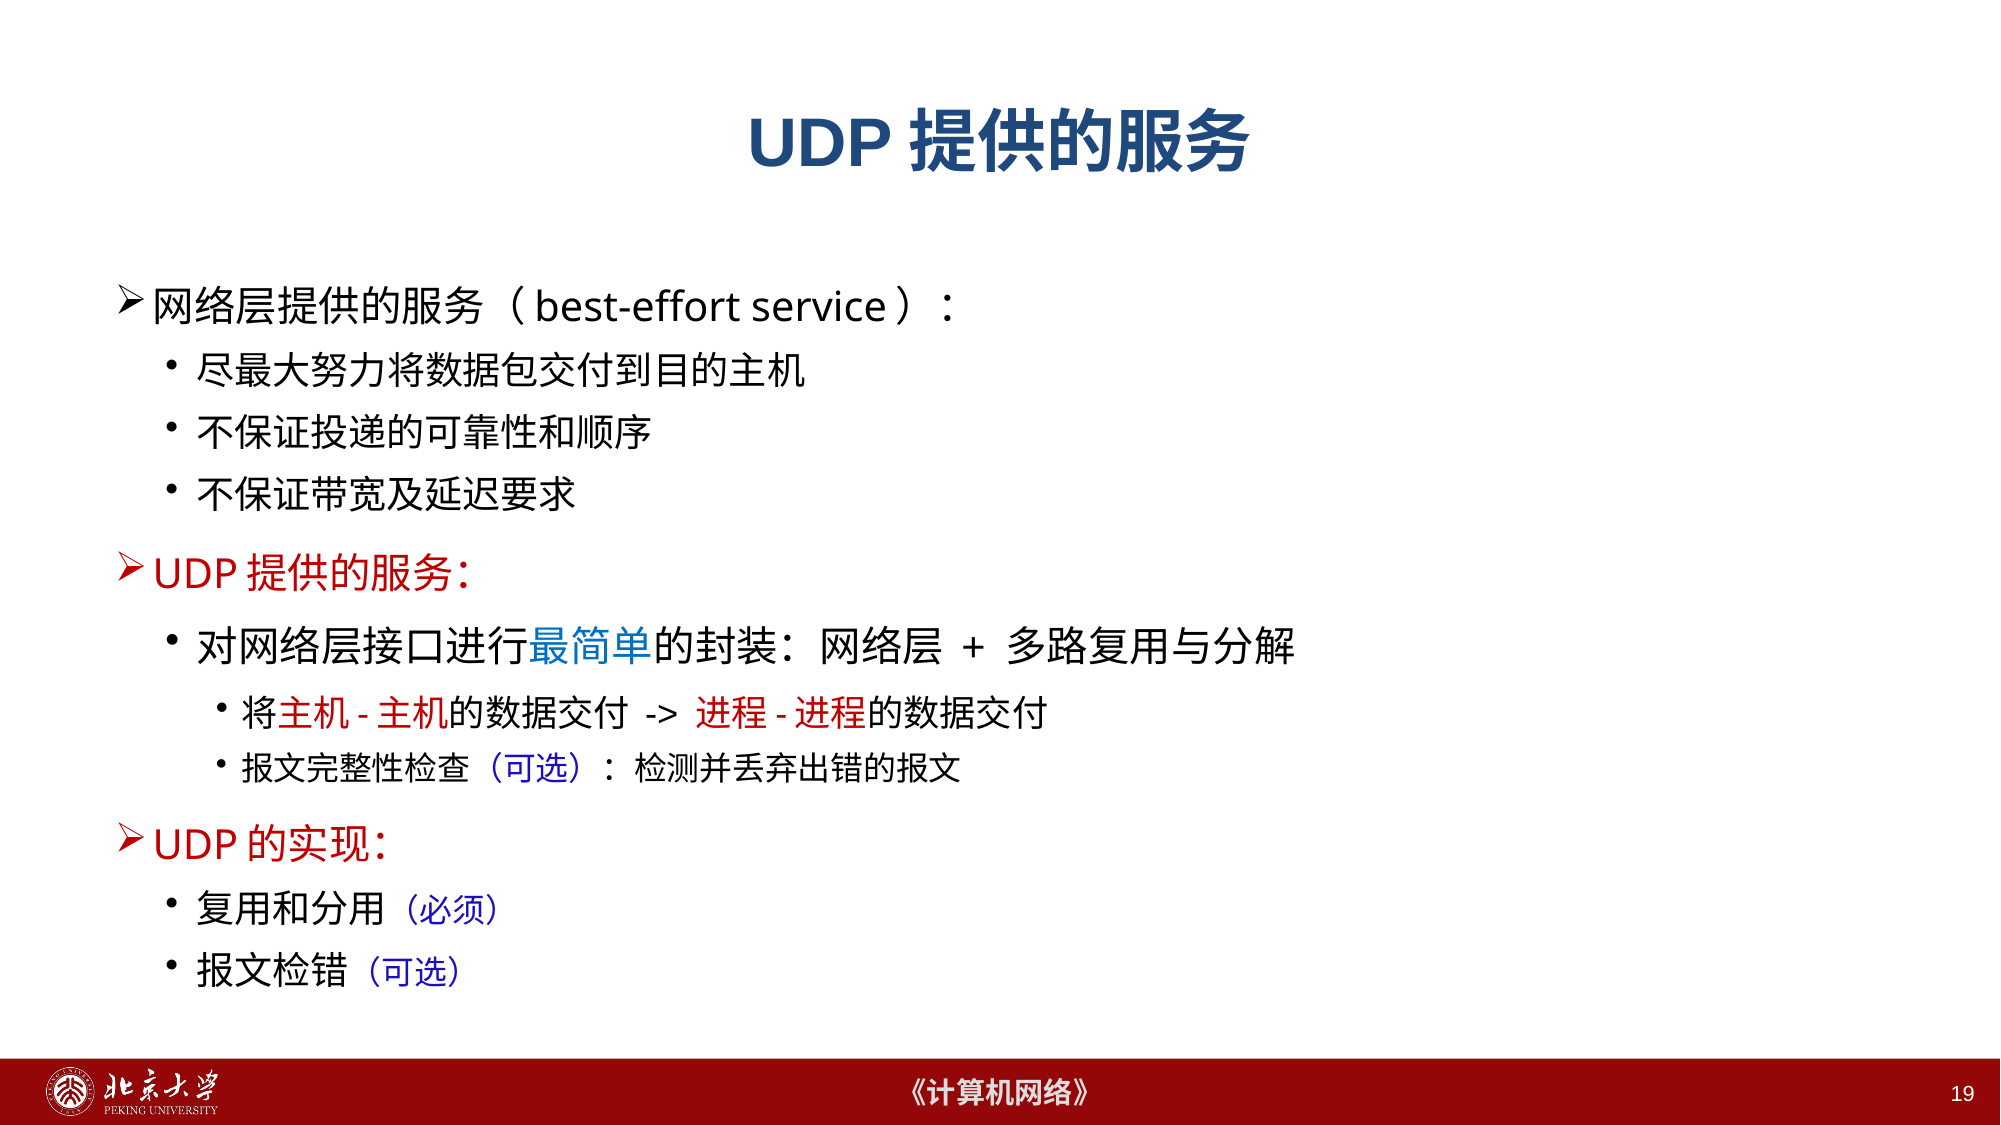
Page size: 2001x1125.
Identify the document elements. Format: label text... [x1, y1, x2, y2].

list 网络层提供的服务（best-effort service）： 尽最大努力将数据包交付到目的主机 不保证投递的可靠性和顺序 不保证带宽及延迟要求 UDP提供的服务： 对网络层接口进行最简单的封装：网络层 + 多路复用与分解 将主机-主机的数据交付 -> 进程-进程的数据交付 报文完整性检查（可选）：检测并丢弃出错的报文 UDP的实现： 复用和分用（必须） 报文检错（可选） [99, 262, 1900, 1005]
picture [46, 1067, 218, 1116]
slide_number 19 [1522, 1072, 1990, 1125]
title UDP提供的服务 [99, 45, 1900, 233]
